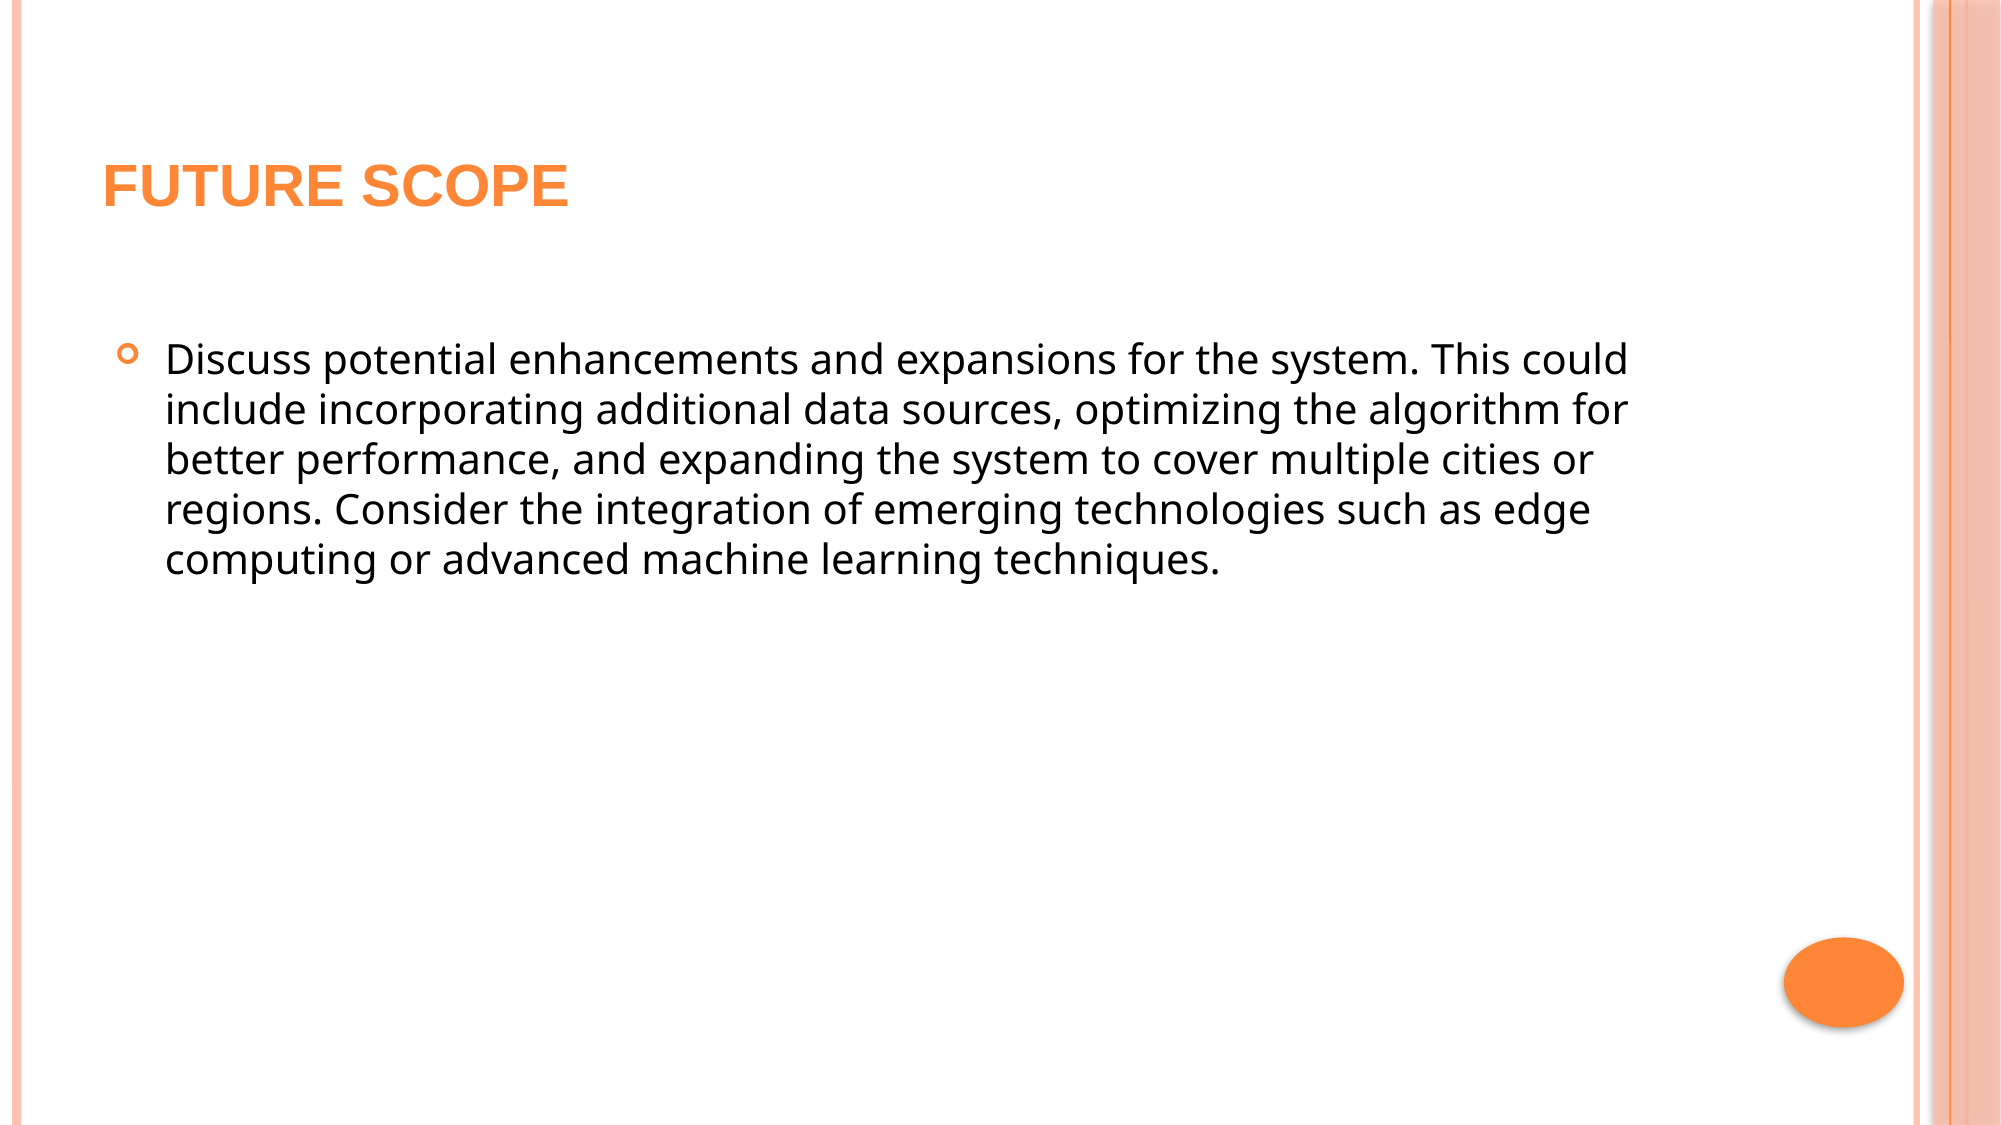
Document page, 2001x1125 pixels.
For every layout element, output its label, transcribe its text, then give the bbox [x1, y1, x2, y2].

list Discuss potential enhancements and expansions for the system. This could include incorporating additional data sources, optimizing the algorithm for better performance, and expanding the system to cover multiple cities or regions. Consider the integration of emerging technologies such as edge computing or advanced machine learning techniques. [99, 262, 1734, 1062]
text_box Future scope [87, 138, 1898, 226]
